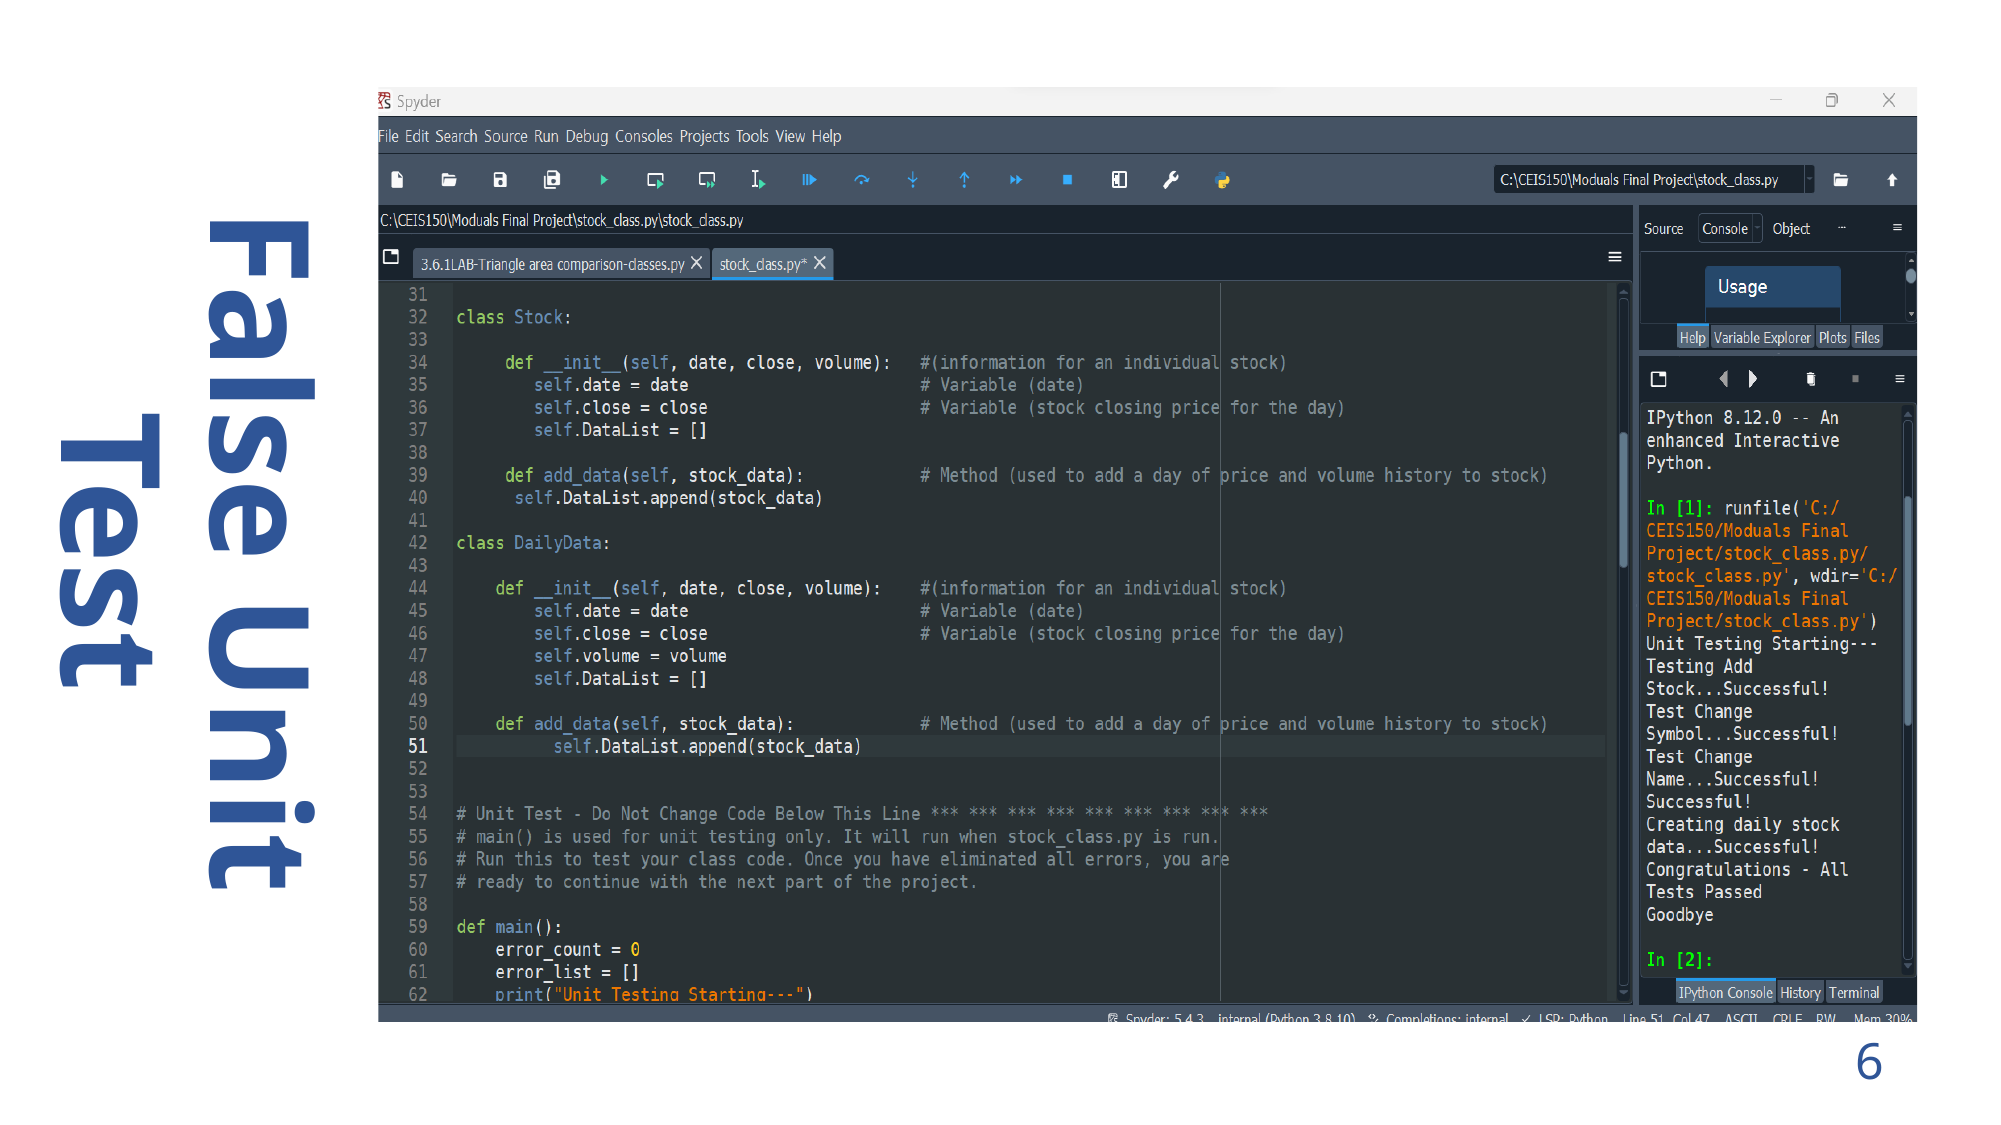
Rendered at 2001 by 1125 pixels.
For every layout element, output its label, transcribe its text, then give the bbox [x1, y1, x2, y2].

picture [378, 87, 1918, 1022]
text_box False Unit Test [23, 41, 340, 1062]
text_box 6 [1821, 1022, 1918, 1098]
